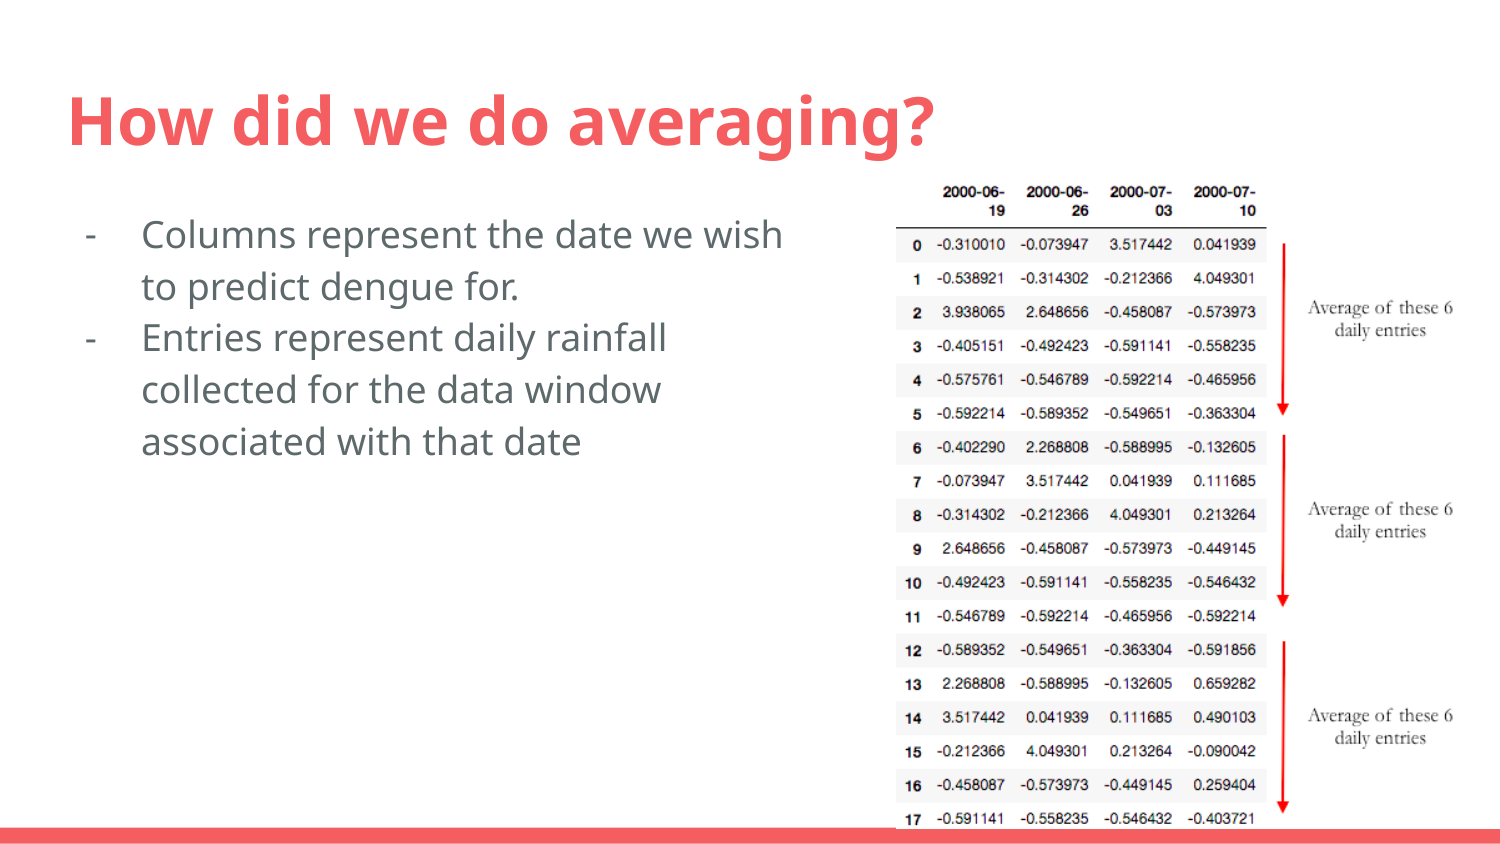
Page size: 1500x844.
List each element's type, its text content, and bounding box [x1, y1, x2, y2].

list Columns represent the date we wish to predict dengue for. Entries represent daily rainfall collected for the data window associated with that date [51, 189, 841, 829]
title How did we do averaging? [51, 64, 1449, 167]
picture [895, 166, 1500, 829]
